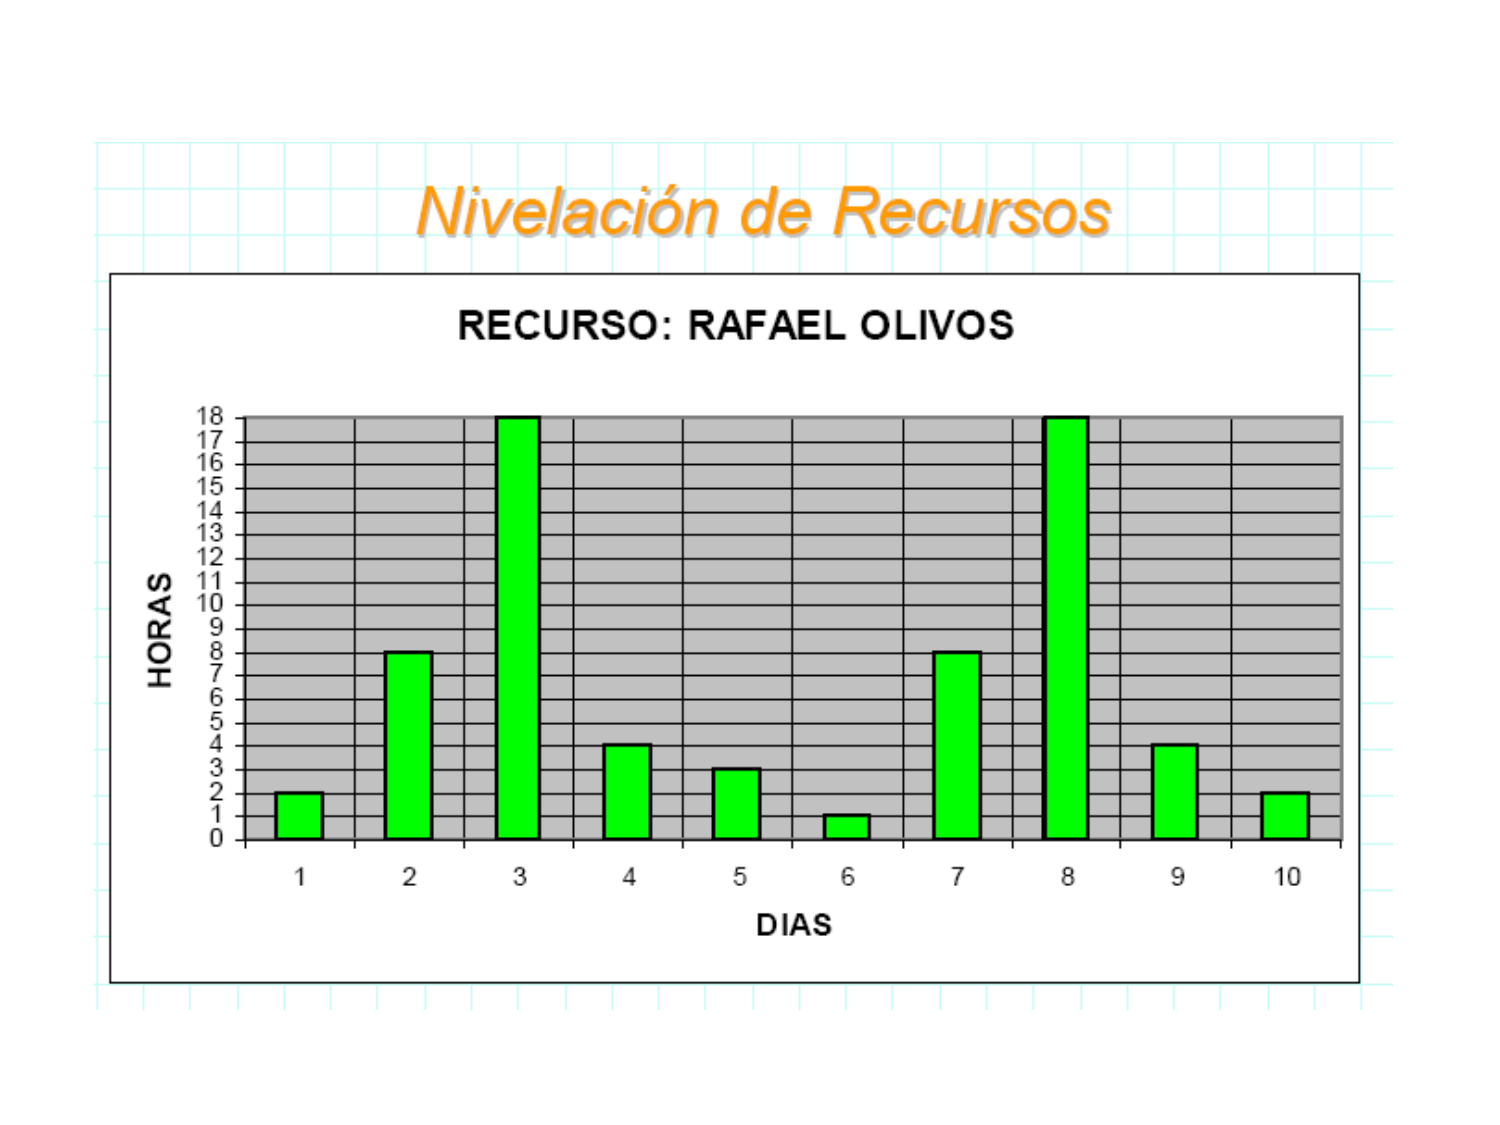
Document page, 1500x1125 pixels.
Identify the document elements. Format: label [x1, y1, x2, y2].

text_box [93, 142, 1394, 1010]
